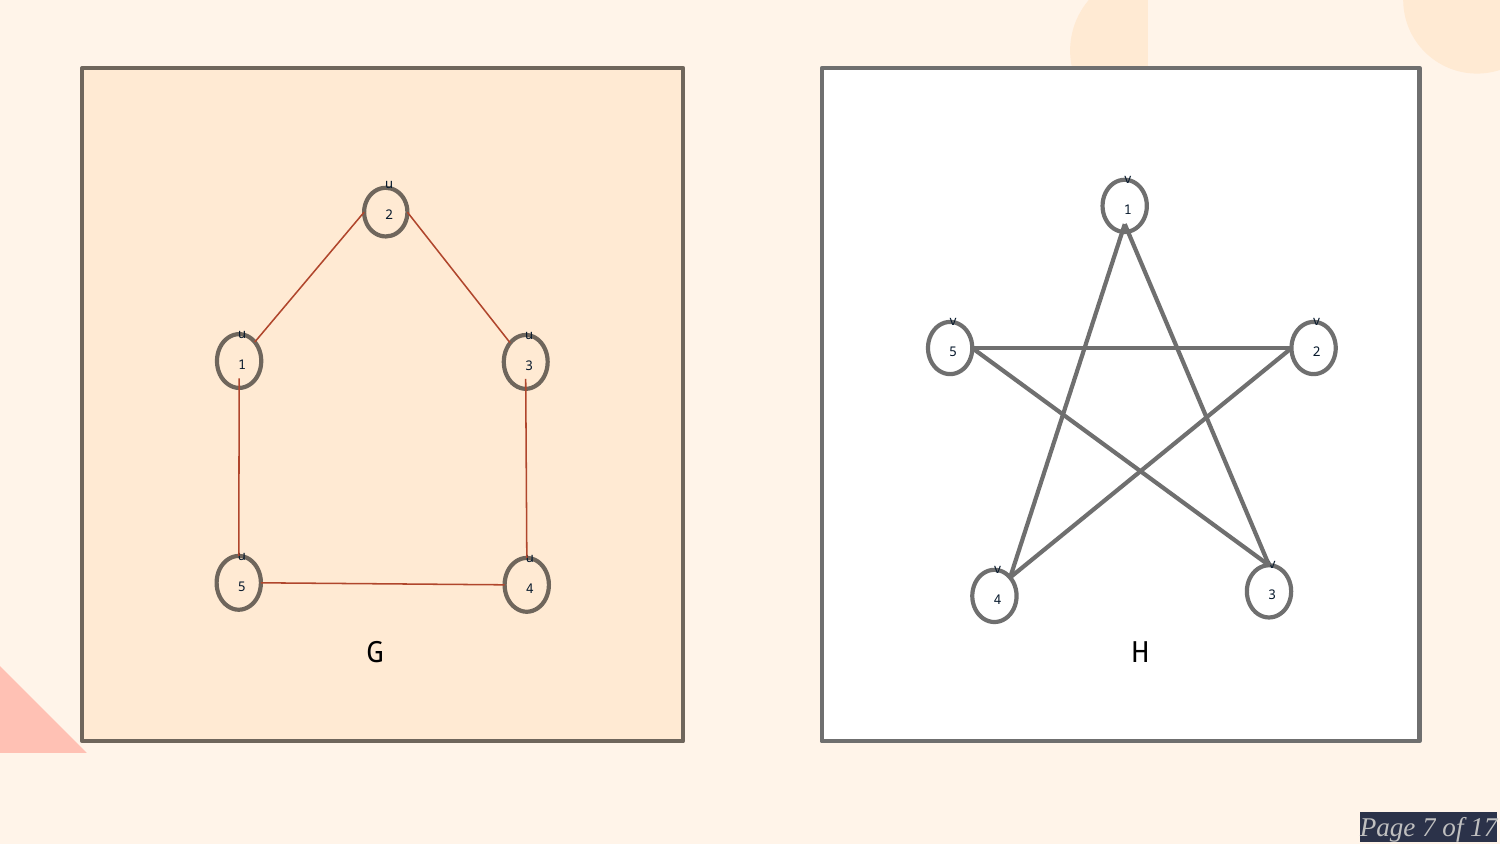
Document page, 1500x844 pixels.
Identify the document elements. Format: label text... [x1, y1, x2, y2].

text_box u3 [501, 332, 550, 391]
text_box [254, 211, 365, 343]
text_box u4 [502, 556, 552, 614]
text_box v4 [970, 573, 1019, 625]
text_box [1009, 231, 1123, 345]
text_box v5 [925, 319, 975, 377]
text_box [972, 347, 1008, 566]
text_box u1 [214, 332, 264, 390]
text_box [1124, 231, 1270, 345]
text_box v2 [1289, 319, 1338, 377]
text_box H [1107, 626, 1174, 677]
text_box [407, 211, 511, 344]
text_box [80, 66, 685, 743]
text_box u5 [214, 554, 263, 612]
text_box u2 [362, 185, 410, 239]
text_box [1009, 347, 1292, 578]
text_box v1 [1100, 177, 1149, 230]
text_box Page 7 of 17 [1345, 801, 1500, 844]
text_box v3 [1244, 583, 1294, 620]
text_box [820, 66, 1422, 743]
text_box G [351, 626, 415, 677]
